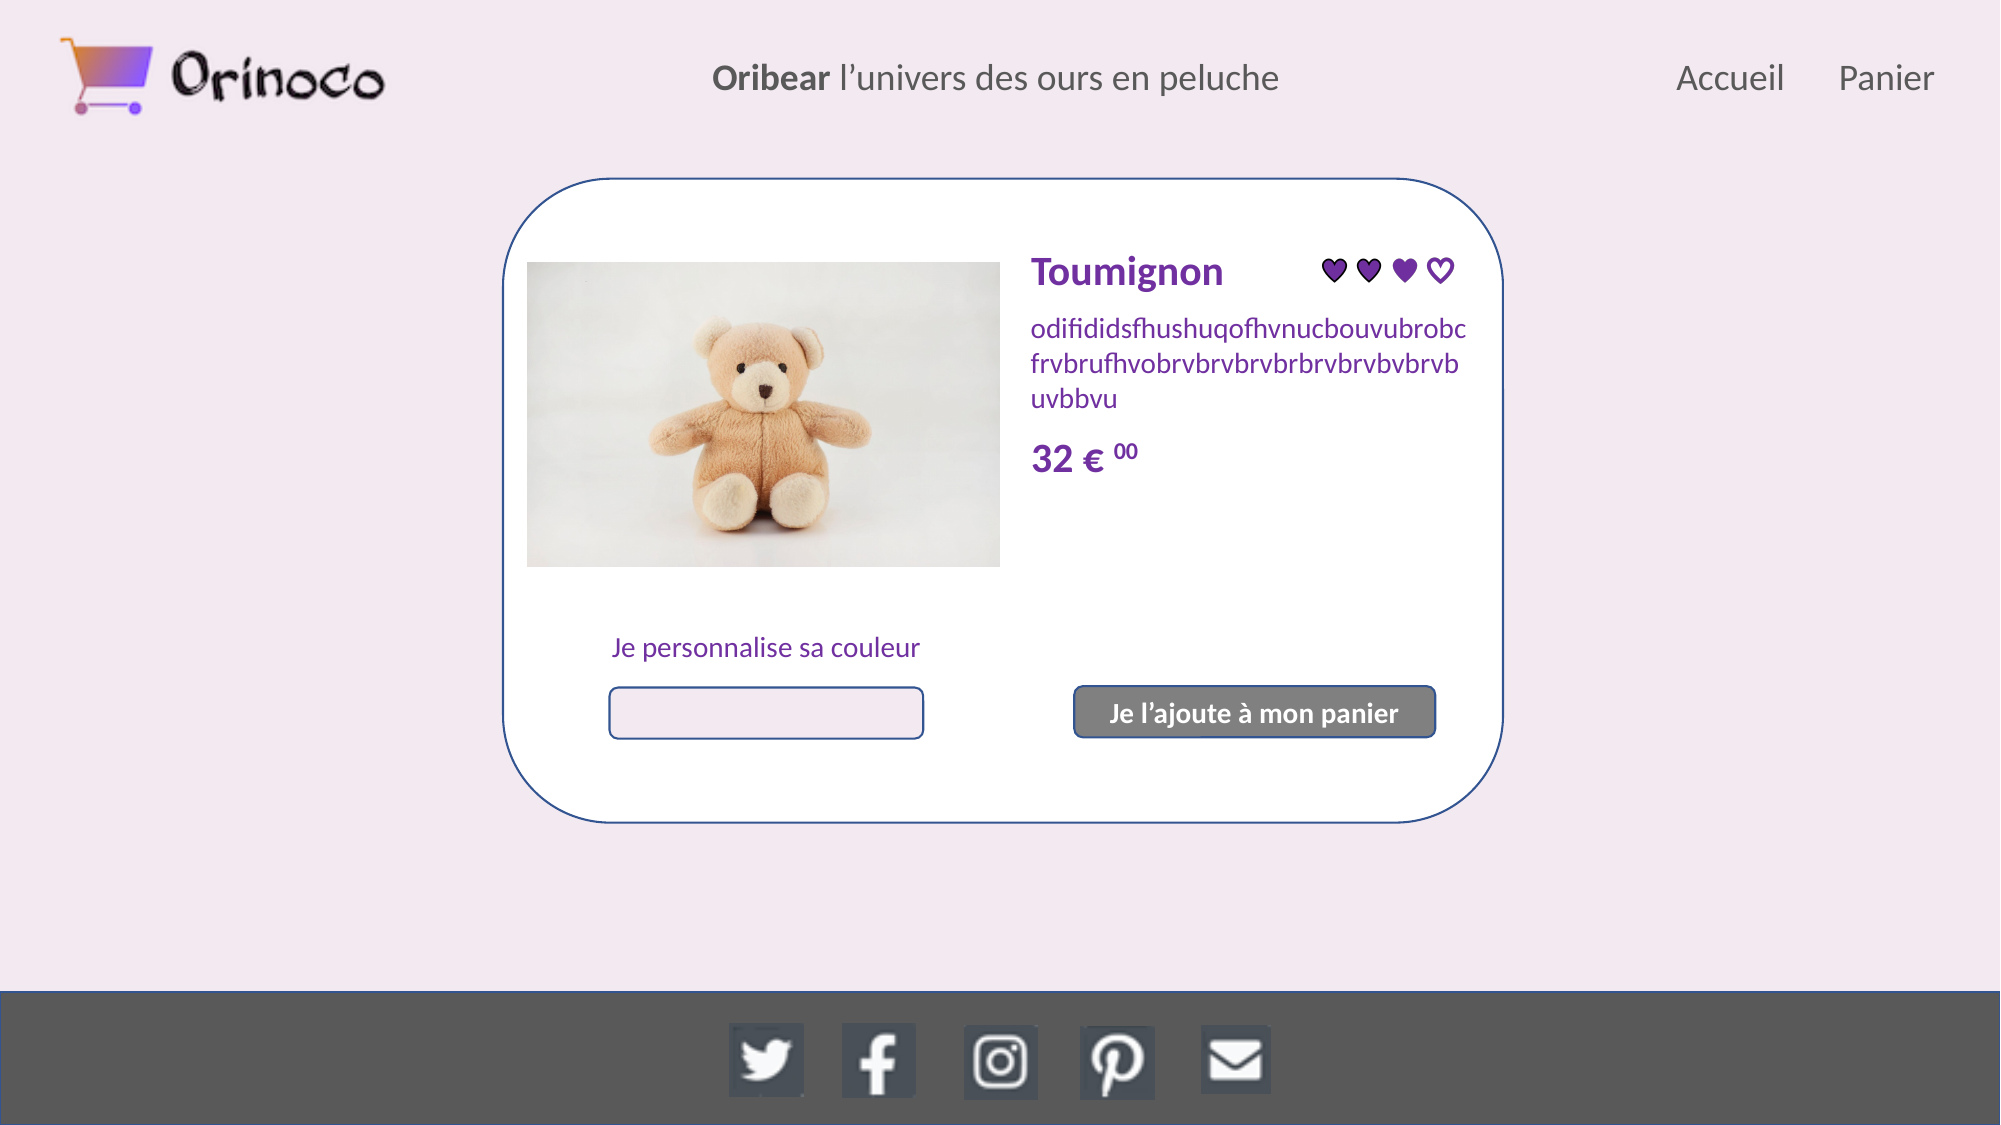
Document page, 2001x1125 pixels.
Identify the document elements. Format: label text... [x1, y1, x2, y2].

picture [842, 1023, 916, 1098]
picture [1318, 254, 1351, 287]
picture [1201, 1025, 1271, 1094]
picture [1080, 1026, 1155, 1100]
text_box Je personnalise sa couleur [592, 621, 940, 672]
text_box odifididsfhushuqofhvnucbouvubrobcfrvbrufhvobrvbrvbrvbrbrvbrvbvbrvbuvbbvu [1015, 301, 1484, 422]
text_box 32 € 00 [1016, 423, 1256, 488]
text_box Toumignon [1016, 236, 1256, 301]
text_box [501, 177, 1505, 824]
text_box [608, 686, 925, 740]
text_box Panier [1824, 45, 1951, 106]
text_box Accueil [1661, 45, 1800, 106]
picture [527, 262, 1000, 567]
text_box Je l’ajoute à mon panier [1073, 685, 1437, 739]
picture [57, 0, 392, 150]
picture [1388, 254, 1421, 287]
text_box Oribear l’univers des ours en peluche [697, 45, 1296, 106]
picture [964, 1025, 1038, 1100]
text_box [0, 991, 2000, 1125]
picture [1352, 254, 1385, 287]
picture [1424, 254, 1457, 287]
picture [729, 1023, 804, 1097]
